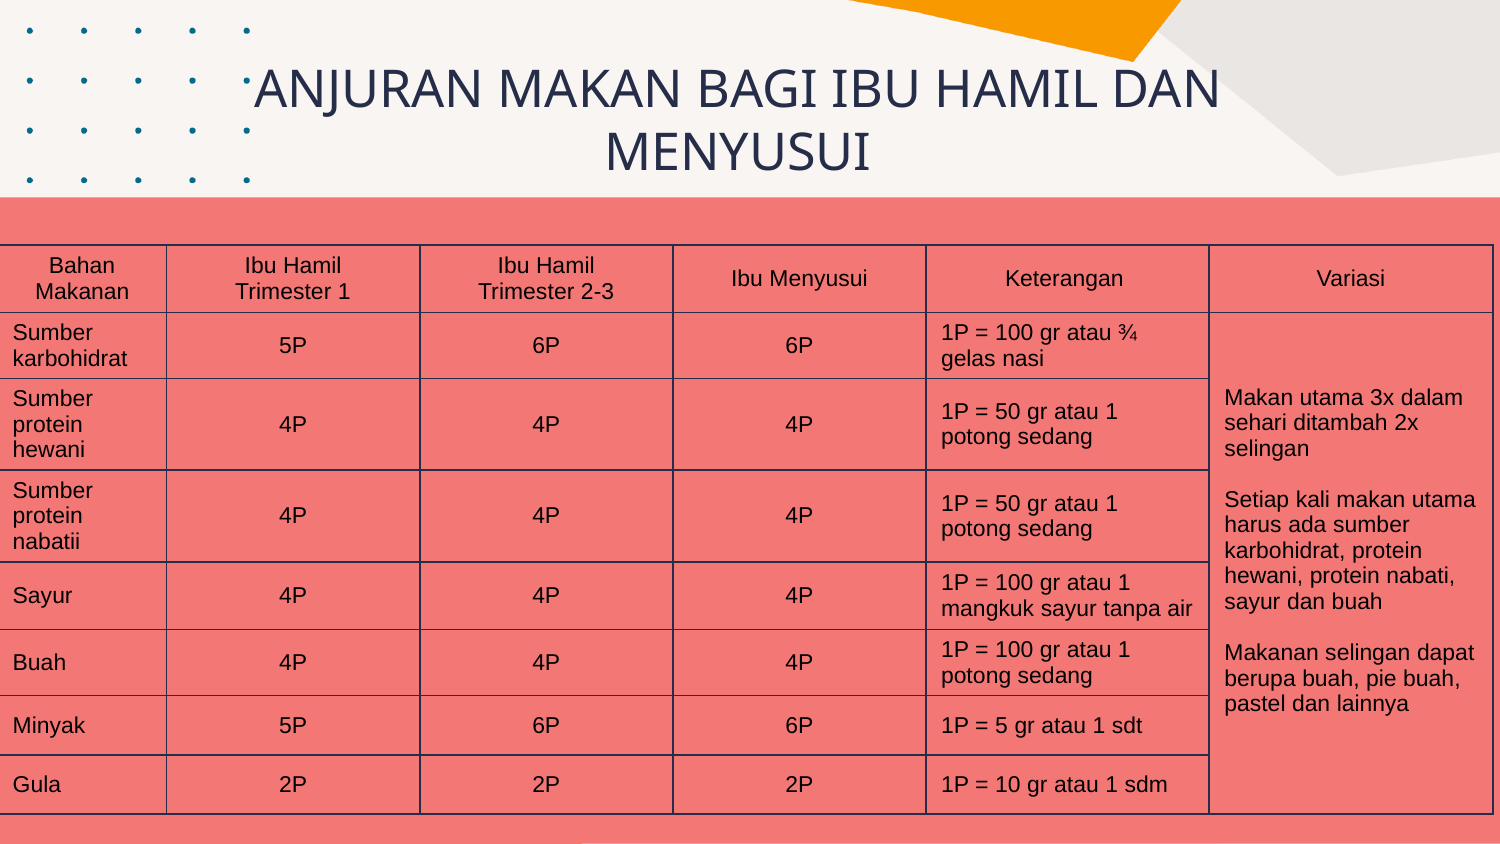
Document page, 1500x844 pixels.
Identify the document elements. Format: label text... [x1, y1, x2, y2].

table_header Ibu Hamil Trimester 2-3 [421, 246, 672, 312]
table_cell Makan utama 3x dalam sehari ditambah 2x selingan Setiap kali makan utama harus ada sumber karbohidrat, protein hewani, protein nabati, sayur dan buah Makanan selingan dapat berupa buah, pie buah, pastel dan lainnya [1210, 313, 1492, 813]
table_cell 1P = 10 gr atau 1 sdm [927, 756, 1208, 813]
table_cell 1P = 5 gr atau 1 sdt [927, 696, 1208, 754]
table_cell 2P [167, 756, 419, 813]
table_cell 6P [674, 696, 925, 754]
table_cell Sumber karbohidrat [0, 313, 166, 378]
table_cell 1P = 100 gr atau 1 mangkuk sayur tanpa air [927, 563, 1208, 629]
table_cell Buah [0, 630, 166, 695]
table_header Keterangan [927, 246, 1208, 312]
table_header Bahan Makanan [0, 246, 166, 312]
picture [0, 0, 1500, 195]
table_cell 4P [421, 630, 672, 695]
table_cell 4P [674, 471, 925, 561]
table_cell 1P = 100 gr atau ¾ gelas nasi [927, 313, 1208, 378]
table_cell 4P [674, 563, 925, 629]
table_cell 4P [167, 630, 419, 695]
text_box ANJURAN MAKAN BAGI IBU HAMIL DAN MENYUSUI [135, 66, 1341, 170]
table_cell 4P [421, 379, 672, 469]
table_cell Gula [0, 756, 166, 813]
table_cell 1P = 50 gr atau 1 potong sedang [927, 379, 1208, 469]
table_cell 5P [167, 696, 419, 754]
table_cell 4P [421, 563, 672, 629]
table_cell 1P = 50 gr atau 1 potong sedang [927, 471, 1208, 561]
table_cell 6P [421, 313, 672, 378]
table_cell 4P [421, 471, 672, 561]
table_header Variasi [1210, 246, 1492, 312]
table_cell Sumber protein hewani [0, 379, 166, 469]
table_cell 2P [674, 756, 925, 813]
text_box [0, 195, 1500, 844]
table_cell 5P [167, 313, 419, 378]
table_cell 2P [421, 756, 672, 813]
table_cell Minyak [0, 696, 166, 754]
table_cell 1P = 100 gr atau 1 potong sedang [927, 630, 1208, 695]
table_cell Sayur [0, 563, 166, 629]
table_cell 4P [167, 471, 419, 561]
table_cell 4P [674, 379, 925, 469]
table_header Ibu Hamil Trimester 1 [167, 246, 419, 312]
table_cell 4P [167, 563, 419, 629]
table_header Ibu Menyusui [674, 246, 925, 312]
table_cell Sumber protein nabatii [0, 471, 166, 561]
table_cell 6P [674, 313, 925, 378]
table_cell 4P [674, 630, 925, 695]
table_cell 6P [421, 696, 672, 754]
table_cell 4P [167, 379, 419, 469]
